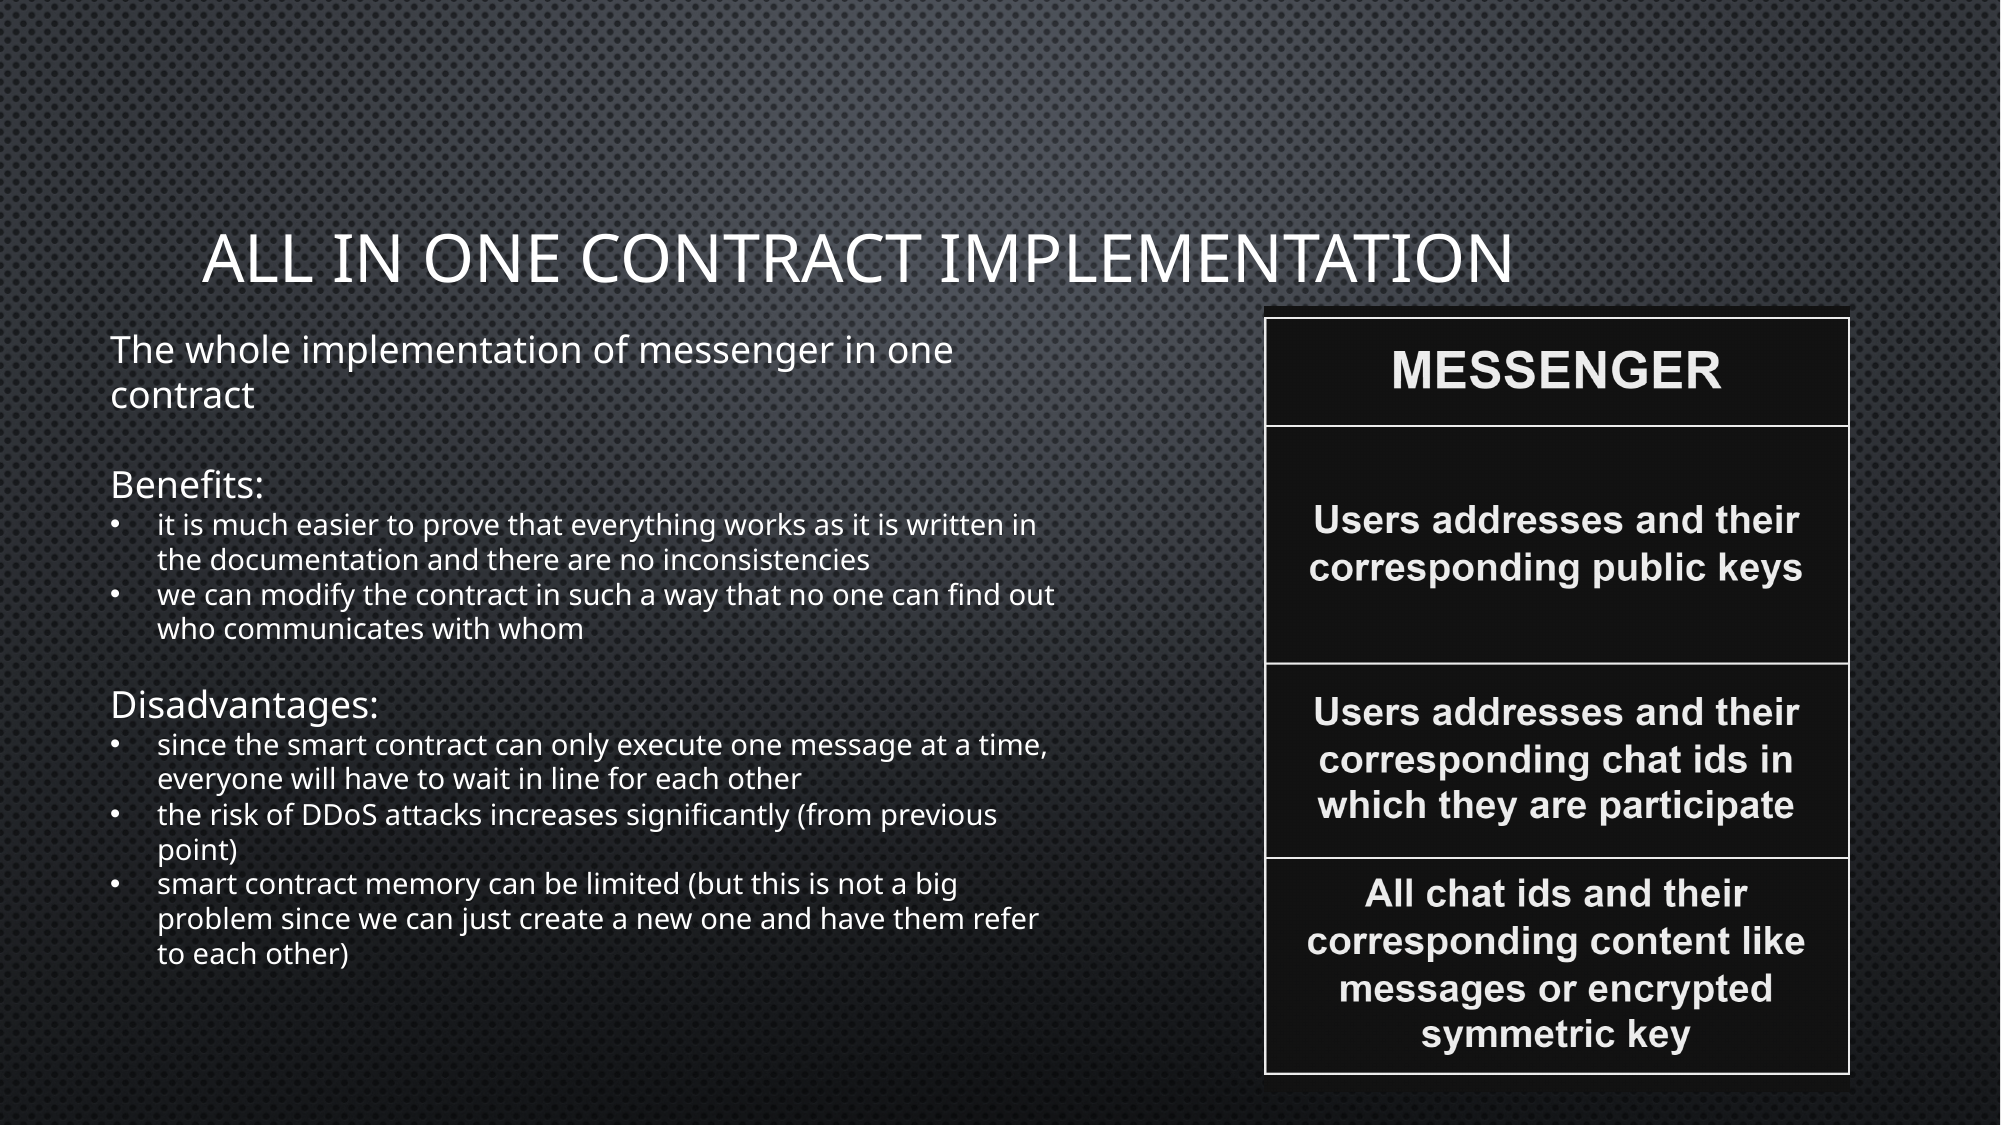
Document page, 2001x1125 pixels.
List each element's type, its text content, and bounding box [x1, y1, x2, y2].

picture [1264, 305, 1850, 1092]
title All in one contract implementation [187, 99, 1813, 413]
text_box The whole implementation of messenger in one contract Benefits: it is much easier to prove that everything works as it is written in the documentation and there are no inconsistencies we can modify the contract in such a way that no one can find out who communicates with whom Disadvantages: since the smart contract can only execute one message at a time, everyone will have to wait in line for each other the risk of DDoS attacks increases significantly (from previous point) smart contract memory can be limited (but this is not a big problem since we can just create a new one and have them refer to each other) [95, 318, 1086, 978]
